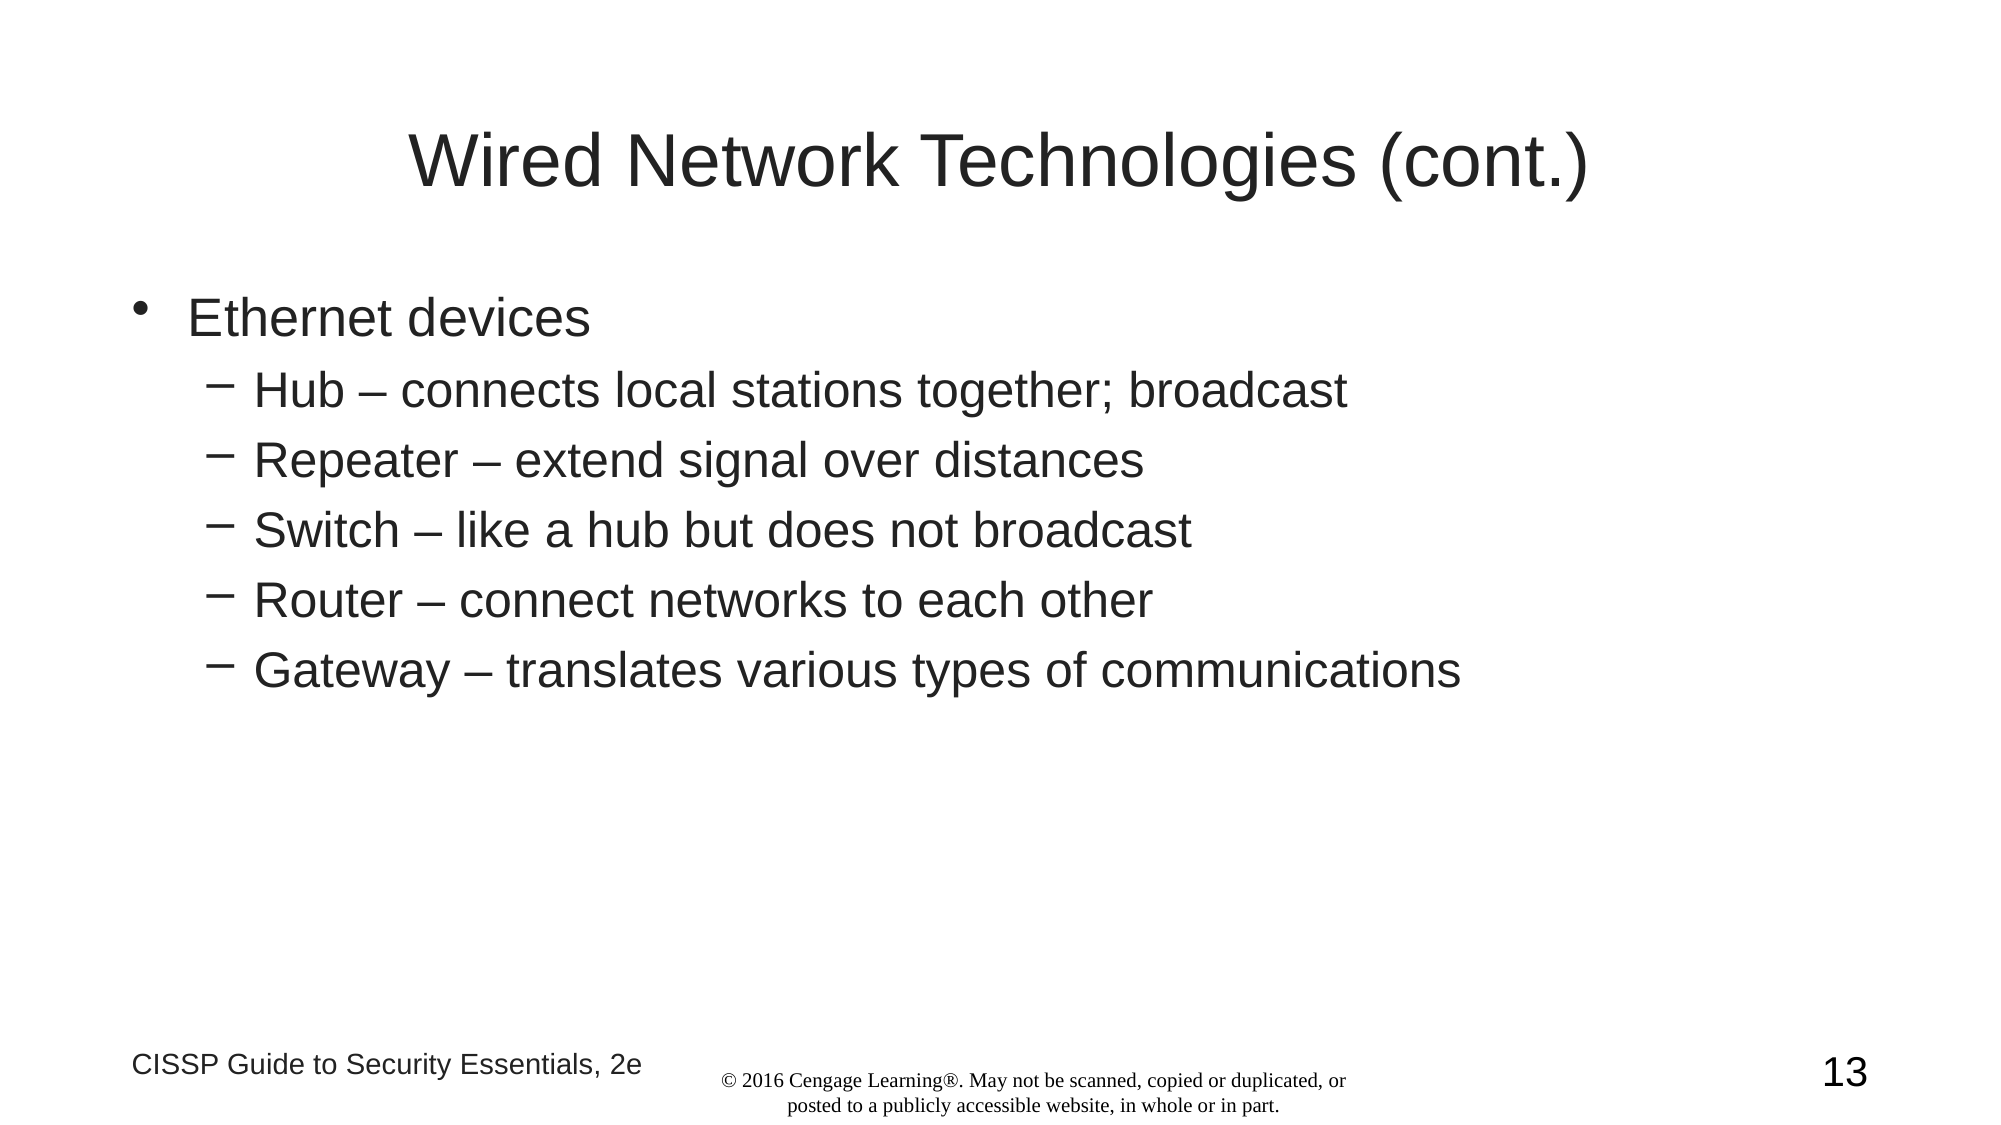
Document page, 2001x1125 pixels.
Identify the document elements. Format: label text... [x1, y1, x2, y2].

slide_number 13 [1766, 1037, 1884, 1101]
list Ethernet devices Hub – connects local stations together; broadcast Repeater – extend signal over distances Switch – like a hub but does not broadcast Router – connect networks to each other Gateway – translates various types of communications [116, 275, 1884, 1025]
text_box © 2016 Cengage Learning®. May not be scanned, copied or duplicated, or posted to a publicly accessible website, in whole or in part. [677, 1059, 1390, 1125]
footer CISSP Guide to Security Essentials, 2e [116, 1037, 1251, 1101]
title Wired Network Technologies (cont.) [116, 62, 1884, 250]
